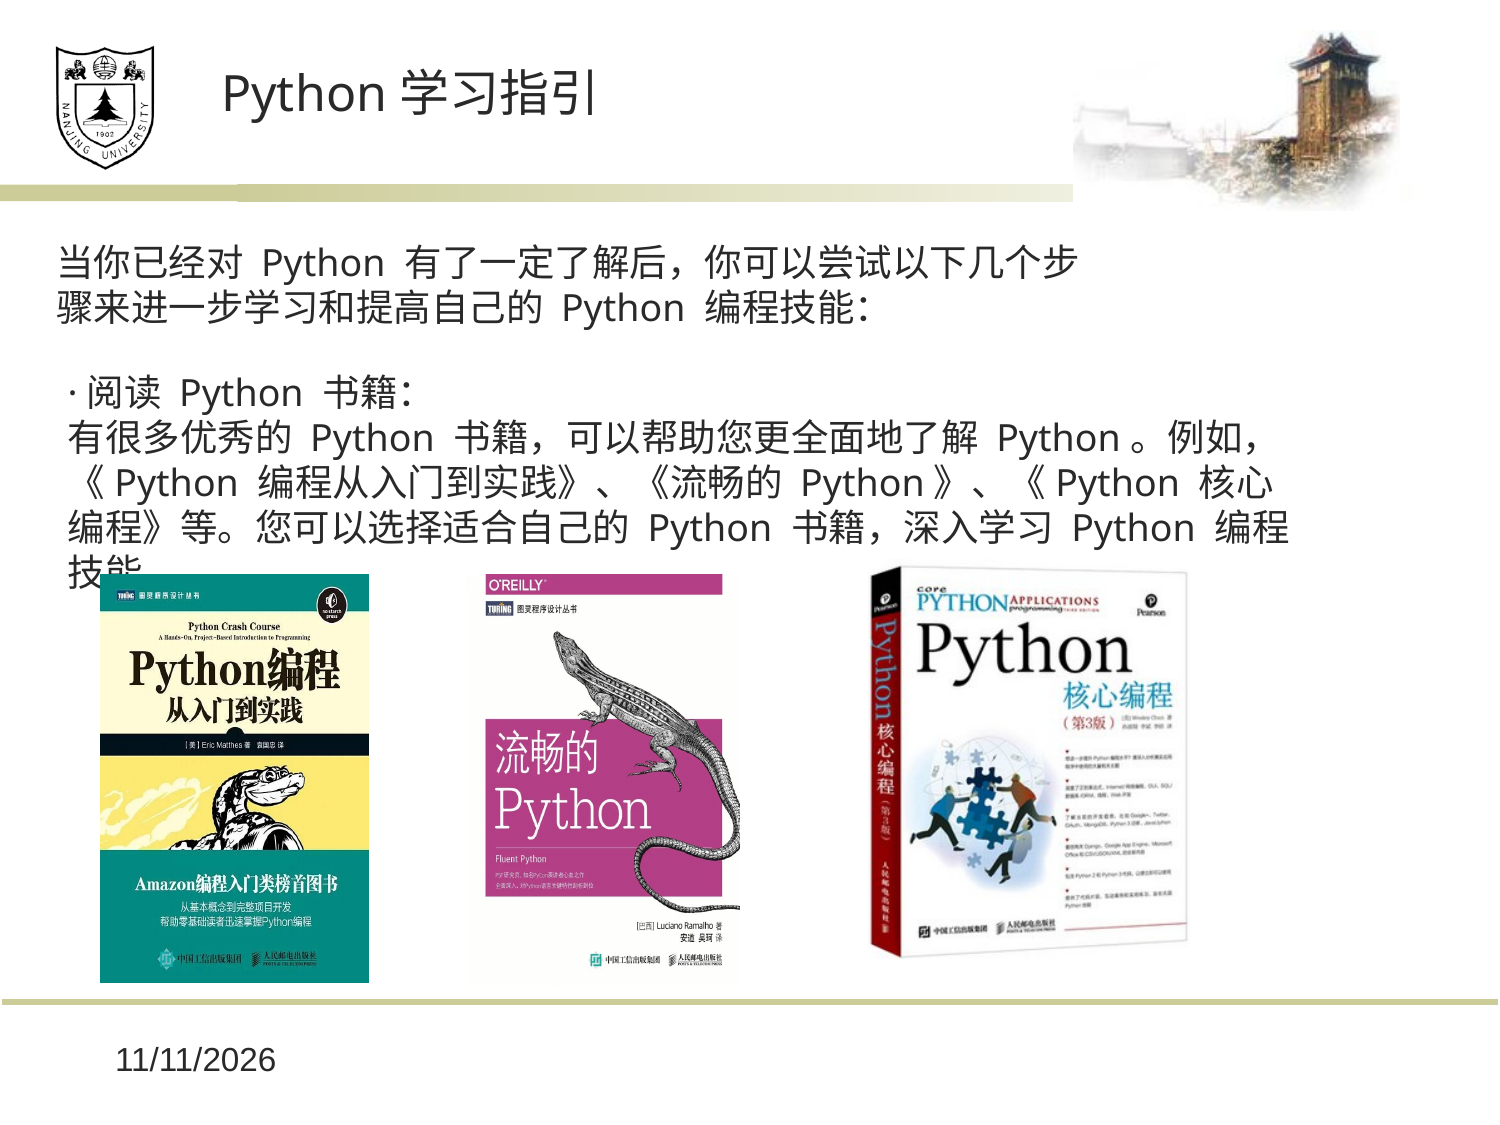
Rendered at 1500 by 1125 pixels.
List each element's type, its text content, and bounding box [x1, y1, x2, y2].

picture [867, 558, 1190, 959]
picture [2, 999, 1498, 1005]
text_box Python学习指引 [206, 54, 972, 130]
picture [100, 573, 369, 983]
picture [50, 42, 160, 173]
text_box 当你已经对 Python 有了一定了解后，你可以尝试以下几个步骤来进一步学习和提高自己的 Python 编程技能： [41, 231, 1115, 337]
text_box ·阅读 Python 书籍： 有很多优秀的 Python 书籍，可以帮助您更全面地了解 Python。例如，《Python 编程从入门到实践》、《流畅的 Python》、《Python 核心编程》等。您可以选择适合自己的 Python 书籍，深入学习 Python 编程技能。 [53, 361, 1320, 602]
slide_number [100, 1030, 313, 1107]
picture [1073, 30, 1400, 211]
picture [466, 573, 740, 990]
